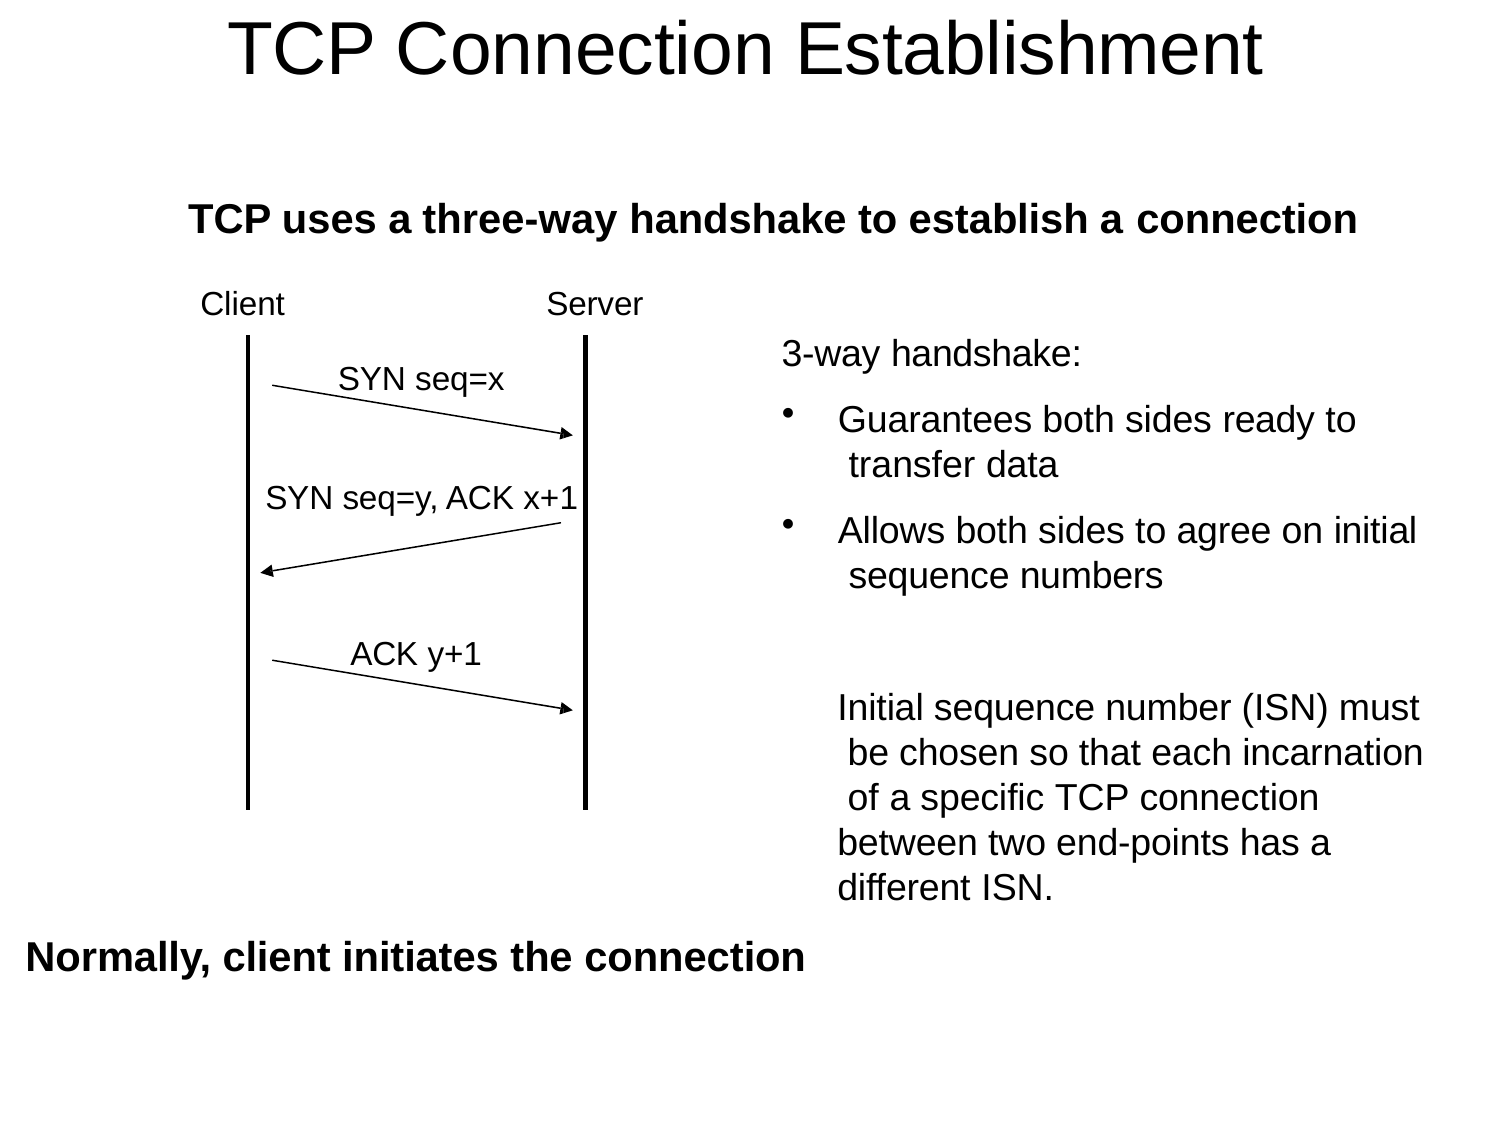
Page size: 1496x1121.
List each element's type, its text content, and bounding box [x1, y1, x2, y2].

text_box [272, 659, 396, 680]
text_box 3-way handshake: [779, 327, 1087, 375]
text_box ACK y+1 [348, 630, 485, 672]
text_box [260, 522, 562, 577]
text_box TCP uses a three-way handshake to establish a connection Client Server [185, 190, 1362, 323]
text_box Initial sequence number (ISN) must be chosen so that each incarnation of a specific TCP connection between two end-points has a different ISN. Normally, client initiates the connection [23, 680, 1428, 980]
text_box [272, 384, 335, 397]
text_box [344, 398, 573, 440]
title TCP Connection Establishment [224, 0, 1271, 188]
text_box SYN seq=y, ACK x+1 [263, 474, 586, 517]
text_box Guarantees both sides ready to transfer data Allows both sides to agree on initial sequence numbers [779, 392, 1426, 596]
text_box SYN seq=x [335, 355, 508, 398]
